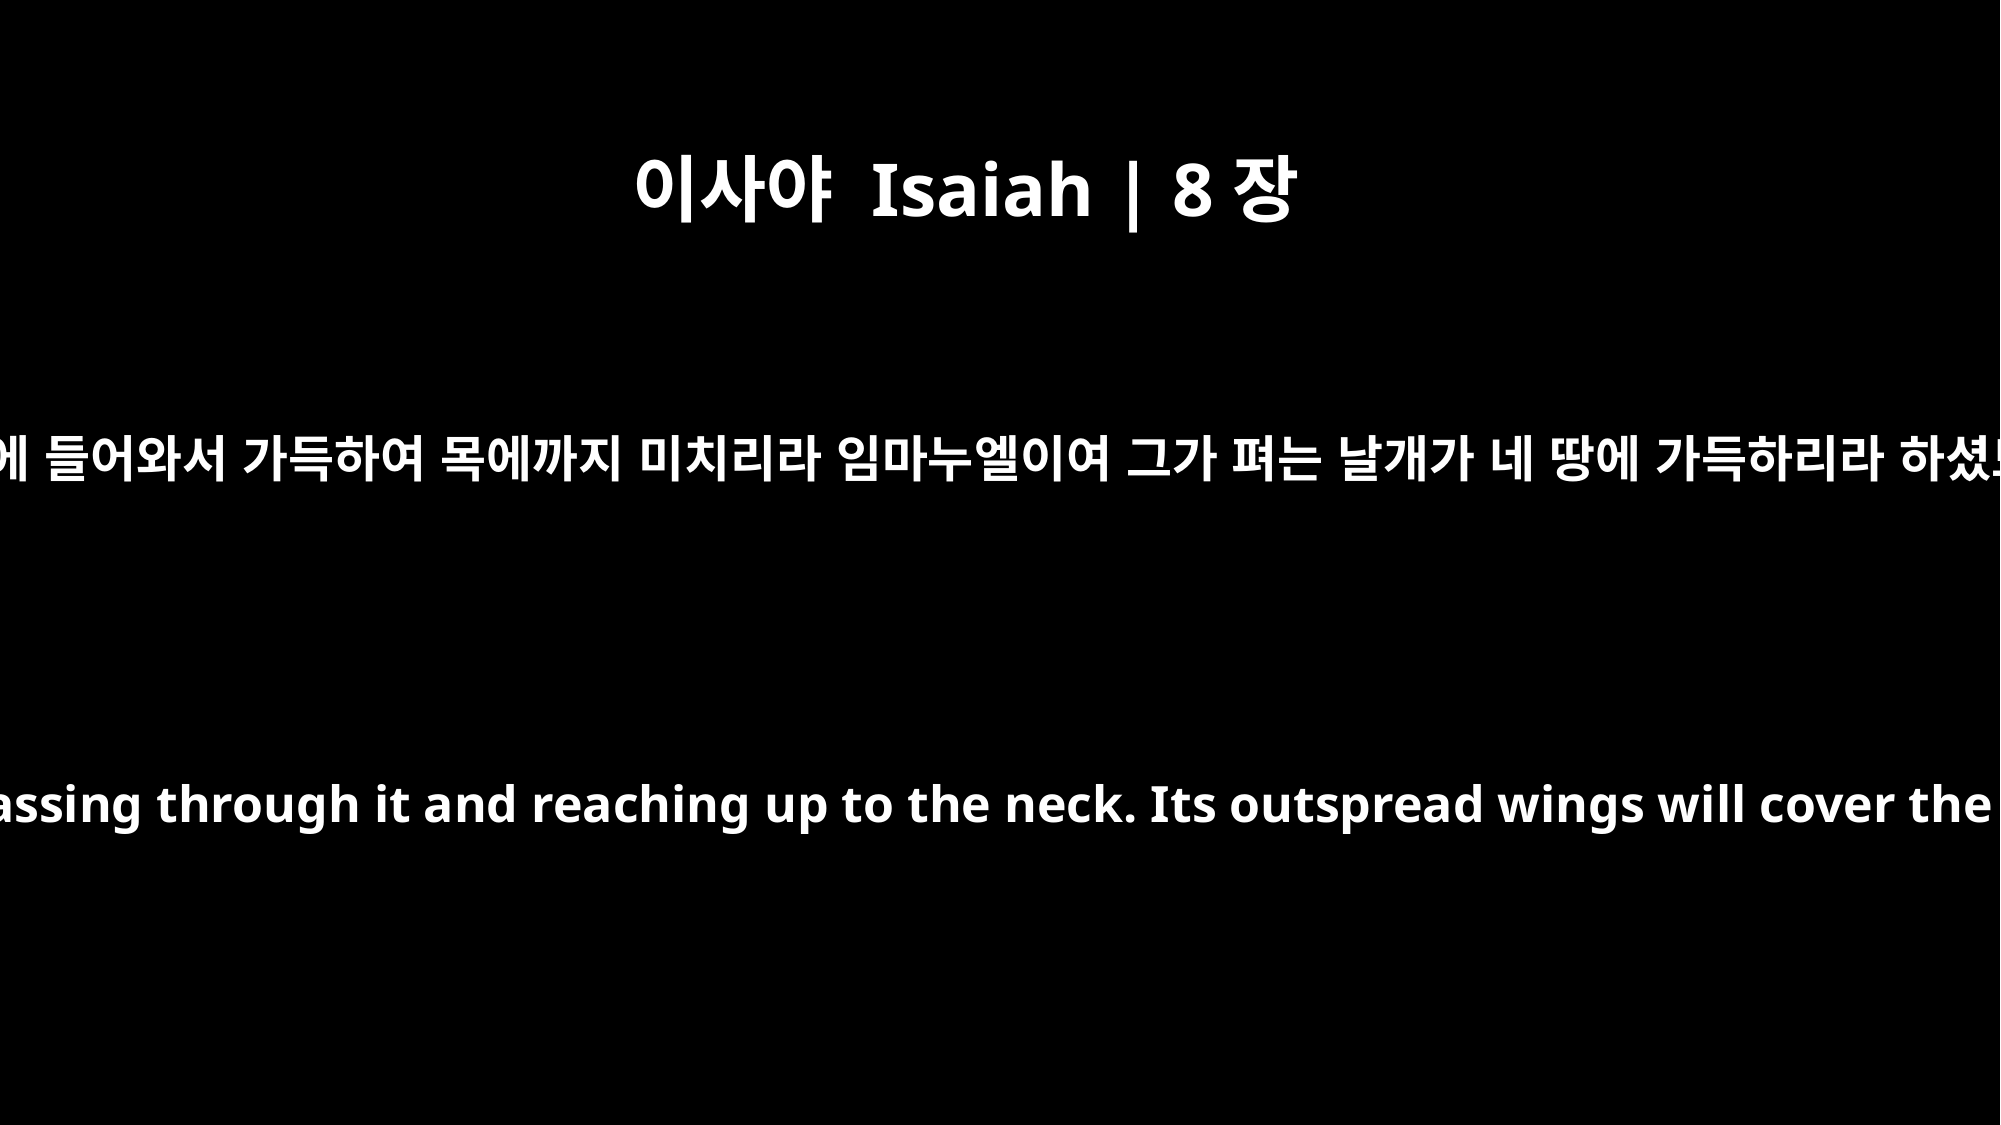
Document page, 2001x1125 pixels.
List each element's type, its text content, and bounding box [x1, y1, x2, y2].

text_box 이사야 Isaiah | 8장 [617, 136, 1315, 239]
text_box 8 흘러 유다에 들어와서 가득하여 목에까지 미치리라 임마누엘이여 그가 펴는 날개가 네 땅에 가득하리라 하셨느니라 [0, 359, 2000, 495]
text_box and sweep on into Judah, swirling over it, passing through it and reaching up to the neck. Its outspread wings will cover the breadth of your land, O Immanuel!" [0, 764, 2000, 840]
